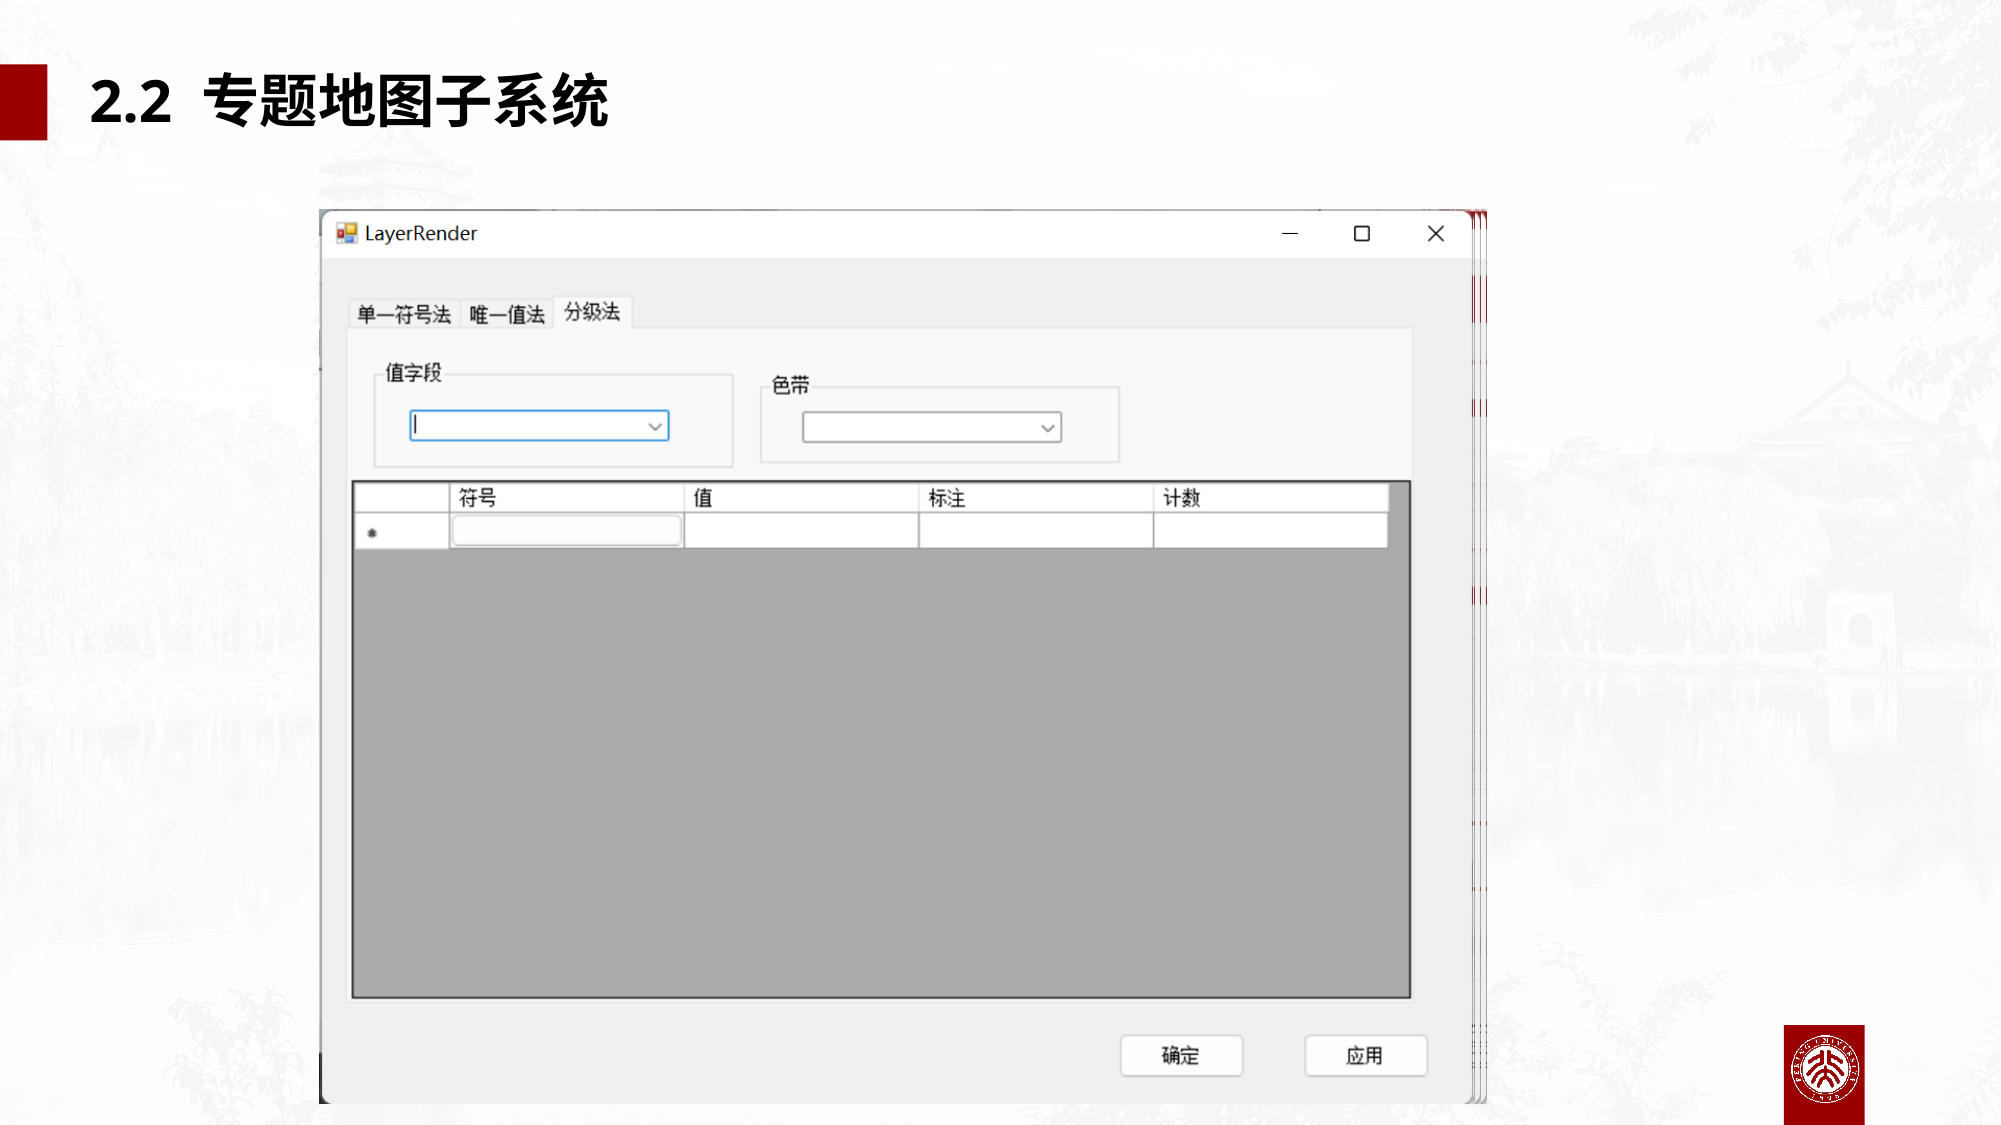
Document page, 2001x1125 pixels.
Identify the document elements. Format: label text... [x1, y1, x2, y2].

text_box [0, 64, 48, 141]
text_box 2.2 专题地图子系统 [74, 56, 843, 142]
picture [0, 0, 2001, 1125]
picture [1791, 1035, 1860, 1103]
